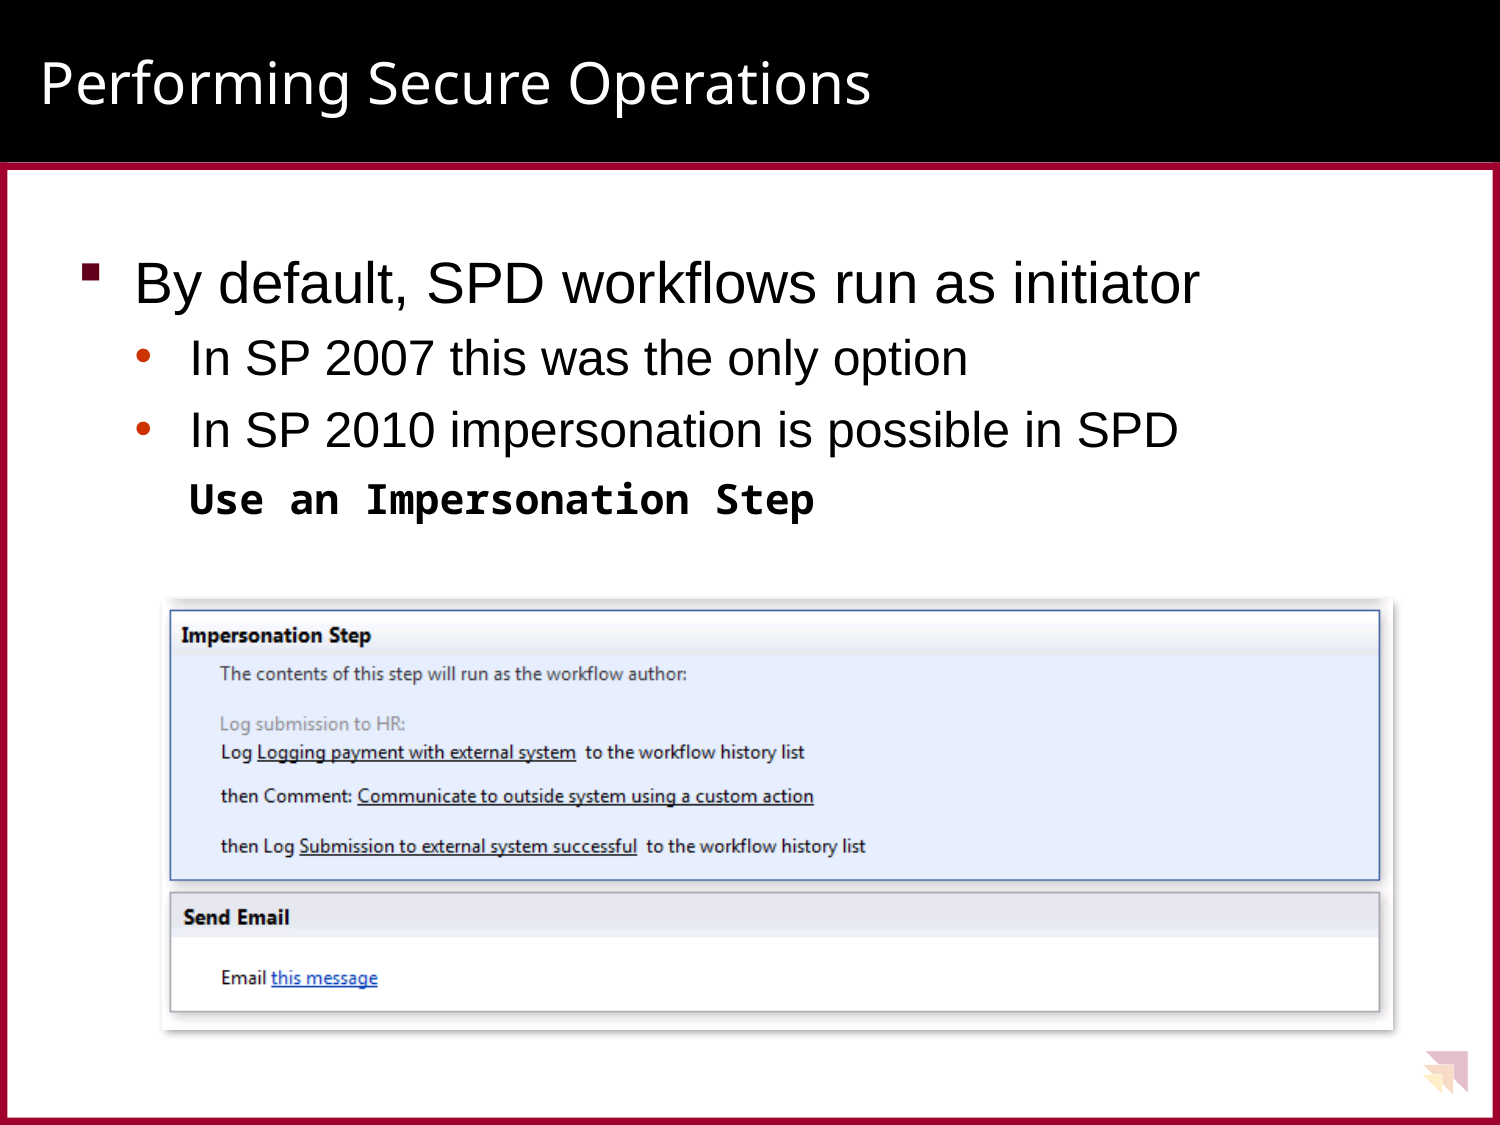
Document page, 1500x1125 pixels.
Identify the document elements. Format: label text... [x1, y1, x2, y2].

title Performing Secure Operations [24, 12, 1438, 150]
picture [162, 599, 1393, 1030]
list By default, SPD workflows run as initiator In SP 2007 this was the only option In SP 2010 impersonation is possible in SPD Use an Impersonation Step [62, 237, 1438, 1088]
